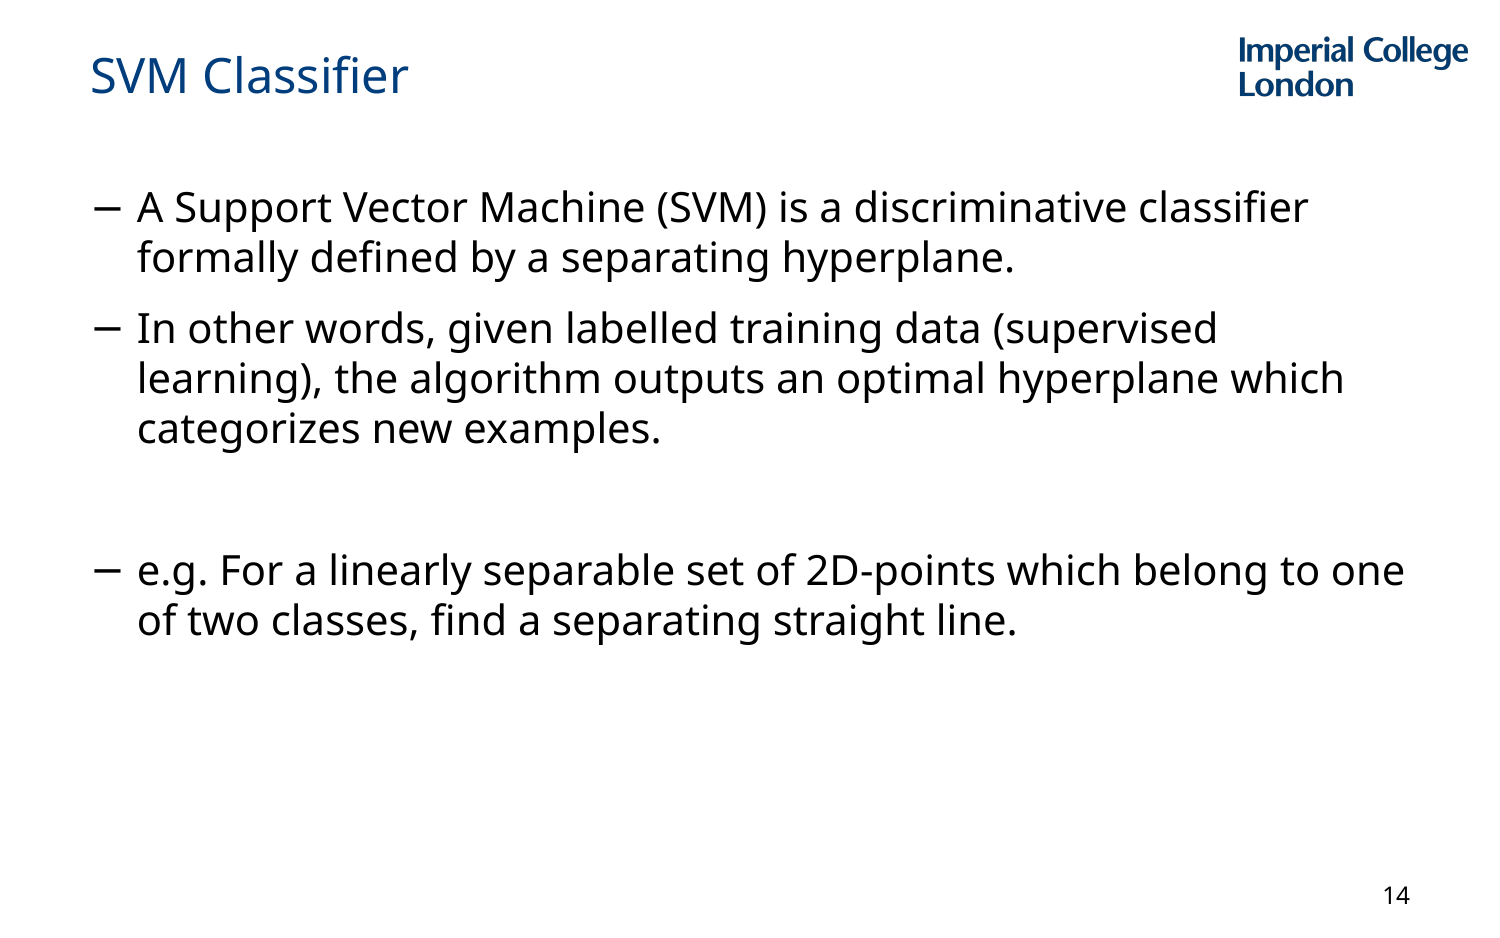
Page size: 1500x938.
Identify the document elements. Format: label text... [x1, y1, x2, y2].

picture [1425, 18, 1486, 114]
title SVM Classifier [75, 0, 1425, 153]
list A Support Vector Machine (SVM) is a discriminative classifier formally defined by a separating hyperplane. In other words, given labelled training data (supervised learning), the algorithm outputs an optimal hyperplane which categorizes new examples. e.g. For a linearly separable set of 2D-points which belong to one of two classes, find a separating straight line. [75, 173, 1425, 853]
slide_number 14 [1074, 872, 1426, 920]
